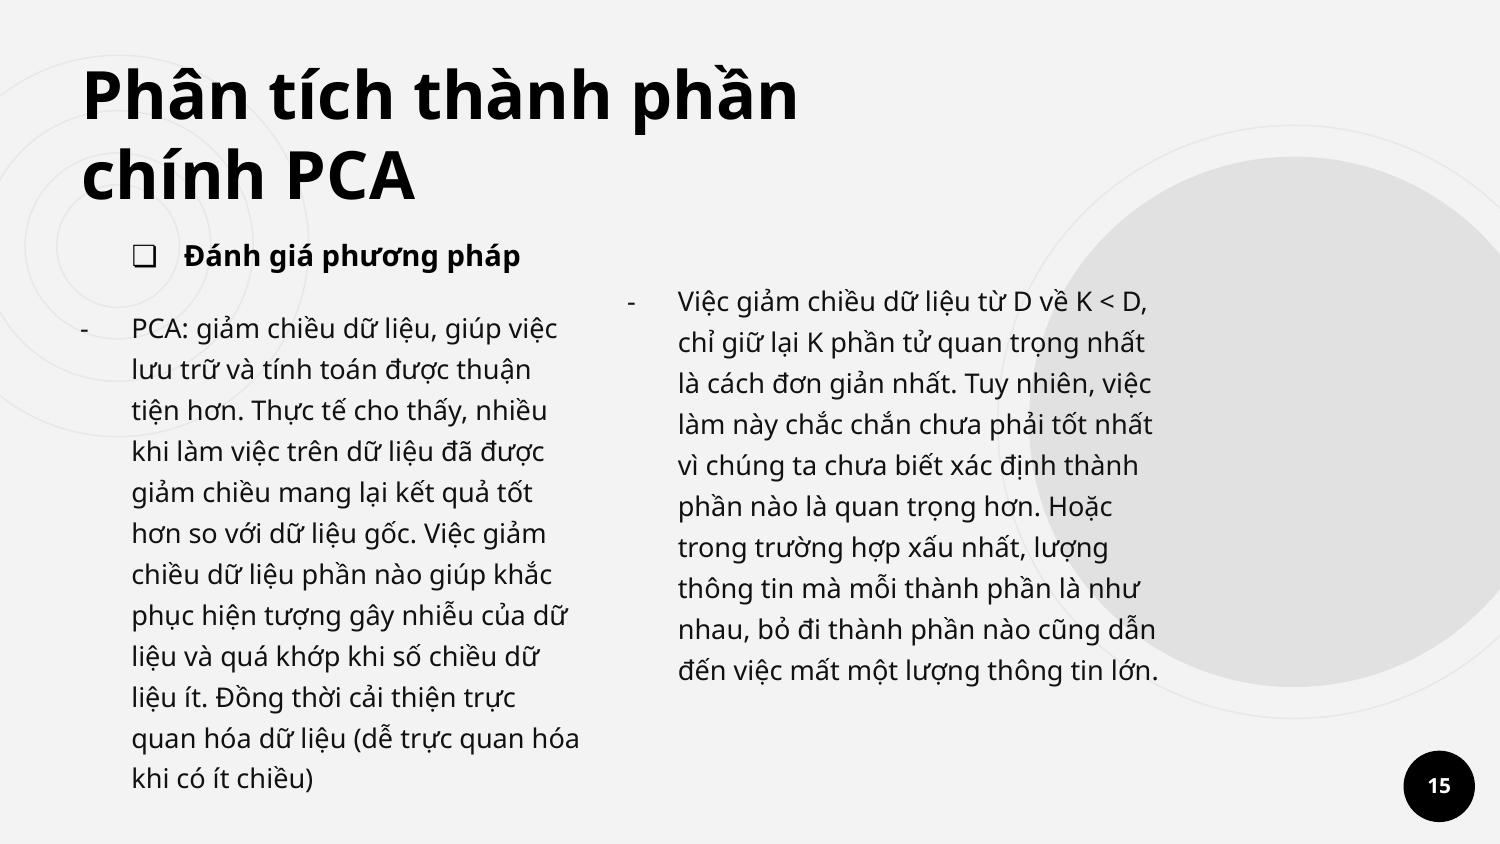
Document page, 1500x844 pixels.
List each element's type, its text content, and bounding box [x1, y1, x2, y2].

list Việc giảm chiều dữ liệu từ D về K < D, chỉ giữ lại K phần tử quan trọng nhất là cách đơn giản nhất. Tuy nhiên, việc làm này chắc chắn chưa phải tốt nhất vì chúng ta chưa biết xác định thành phần nào là quan trọng hơn. Hoặc trong trường hợp xấu nhất, lượng thông tin mà mỗi thành phần là như nhau, bỏ đi thành phần nào cũng dẫn đến việc mất một lượng thông tin lớn. [588, 261, 1183, 802]
title Phân tích thành phần chính PCA [66, 115, 924, 228]
slide_number ‹#› [1403, 750, 1475, 823]
text_box Đánh giá phương pháp [93, 222, 682, 288]
list PCA: giảm chiều dữ liệu, giúp việc lưu trữ và tính toán được thuận tiện hơn. Thực tế cho thấy, nhiều khi làm việc trên dữ liệu đã được giảm chiều mang lại kết quả tốt hơn so với dữ liệu gốc. Việc giảm chiều dữ liệu phần nào giúp khắc phục hiện tượng gây nhiễu của dữ liệu và quá khớp khi số chiều dữ liệu ít. Đồng thời cải thiện trực quan hóa dữ liệu (dễ trực quan hóa khi có ít chiều) [41, 288, 588, 787]
